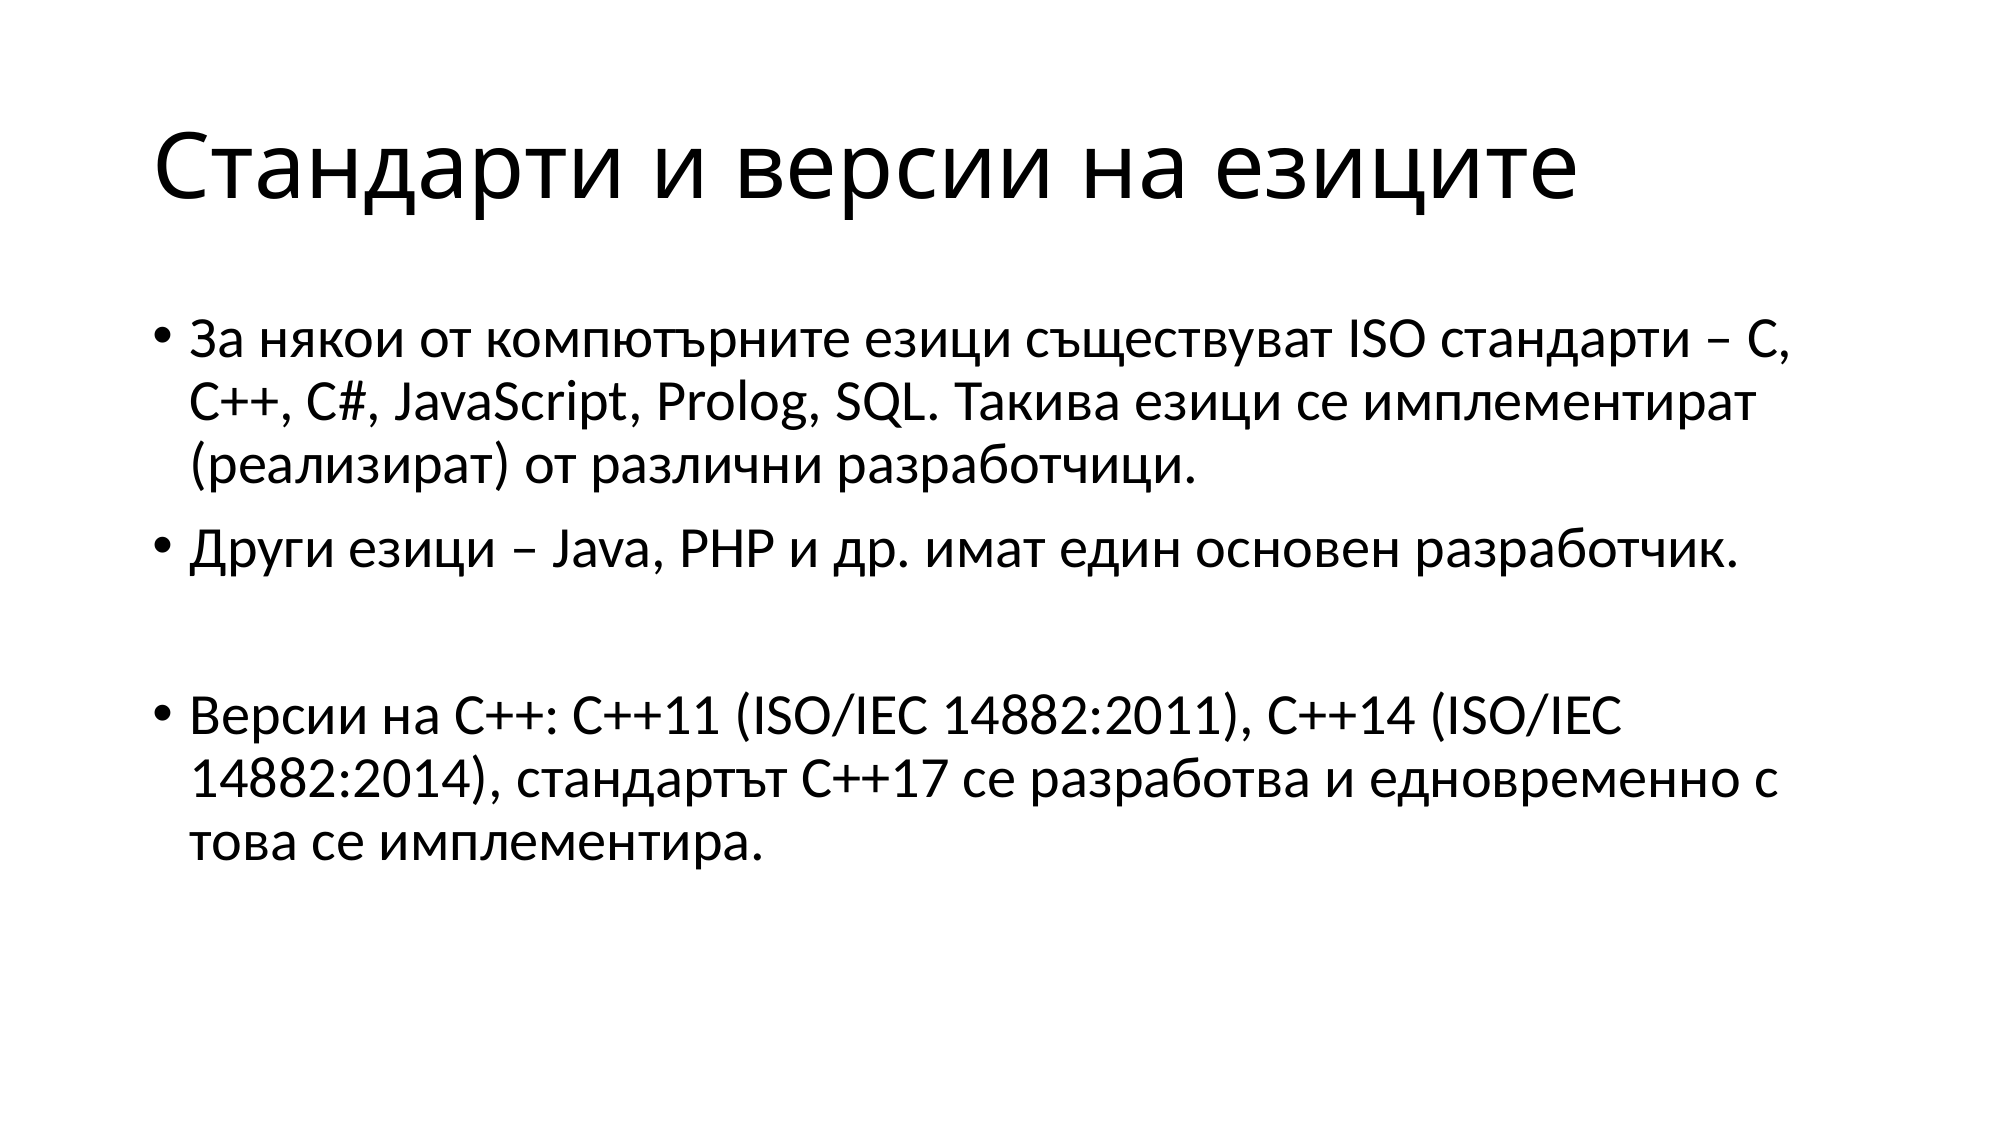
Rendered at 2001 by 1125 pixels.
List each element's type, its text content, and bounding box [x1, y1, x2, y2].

title Стандарти и версии на езиците [137, 59, 1863, 278]
list За някои от компютърните езици съществуват ISO стандарти – C, C++, C#, JavaScript, Prolog, SQL. Такива езици се имплементират (реализират) от различни разработчици. Други езици – Java, PHP и др. имат един основен разработчик. Версии на C++: C++11 (ISO/IEC 14882:2011), C++14 (ISO/IEC 14882:2014), стандартът C++17 се разработва и едновременно с това се имплементира. [137, 299, 1863, 1014]
